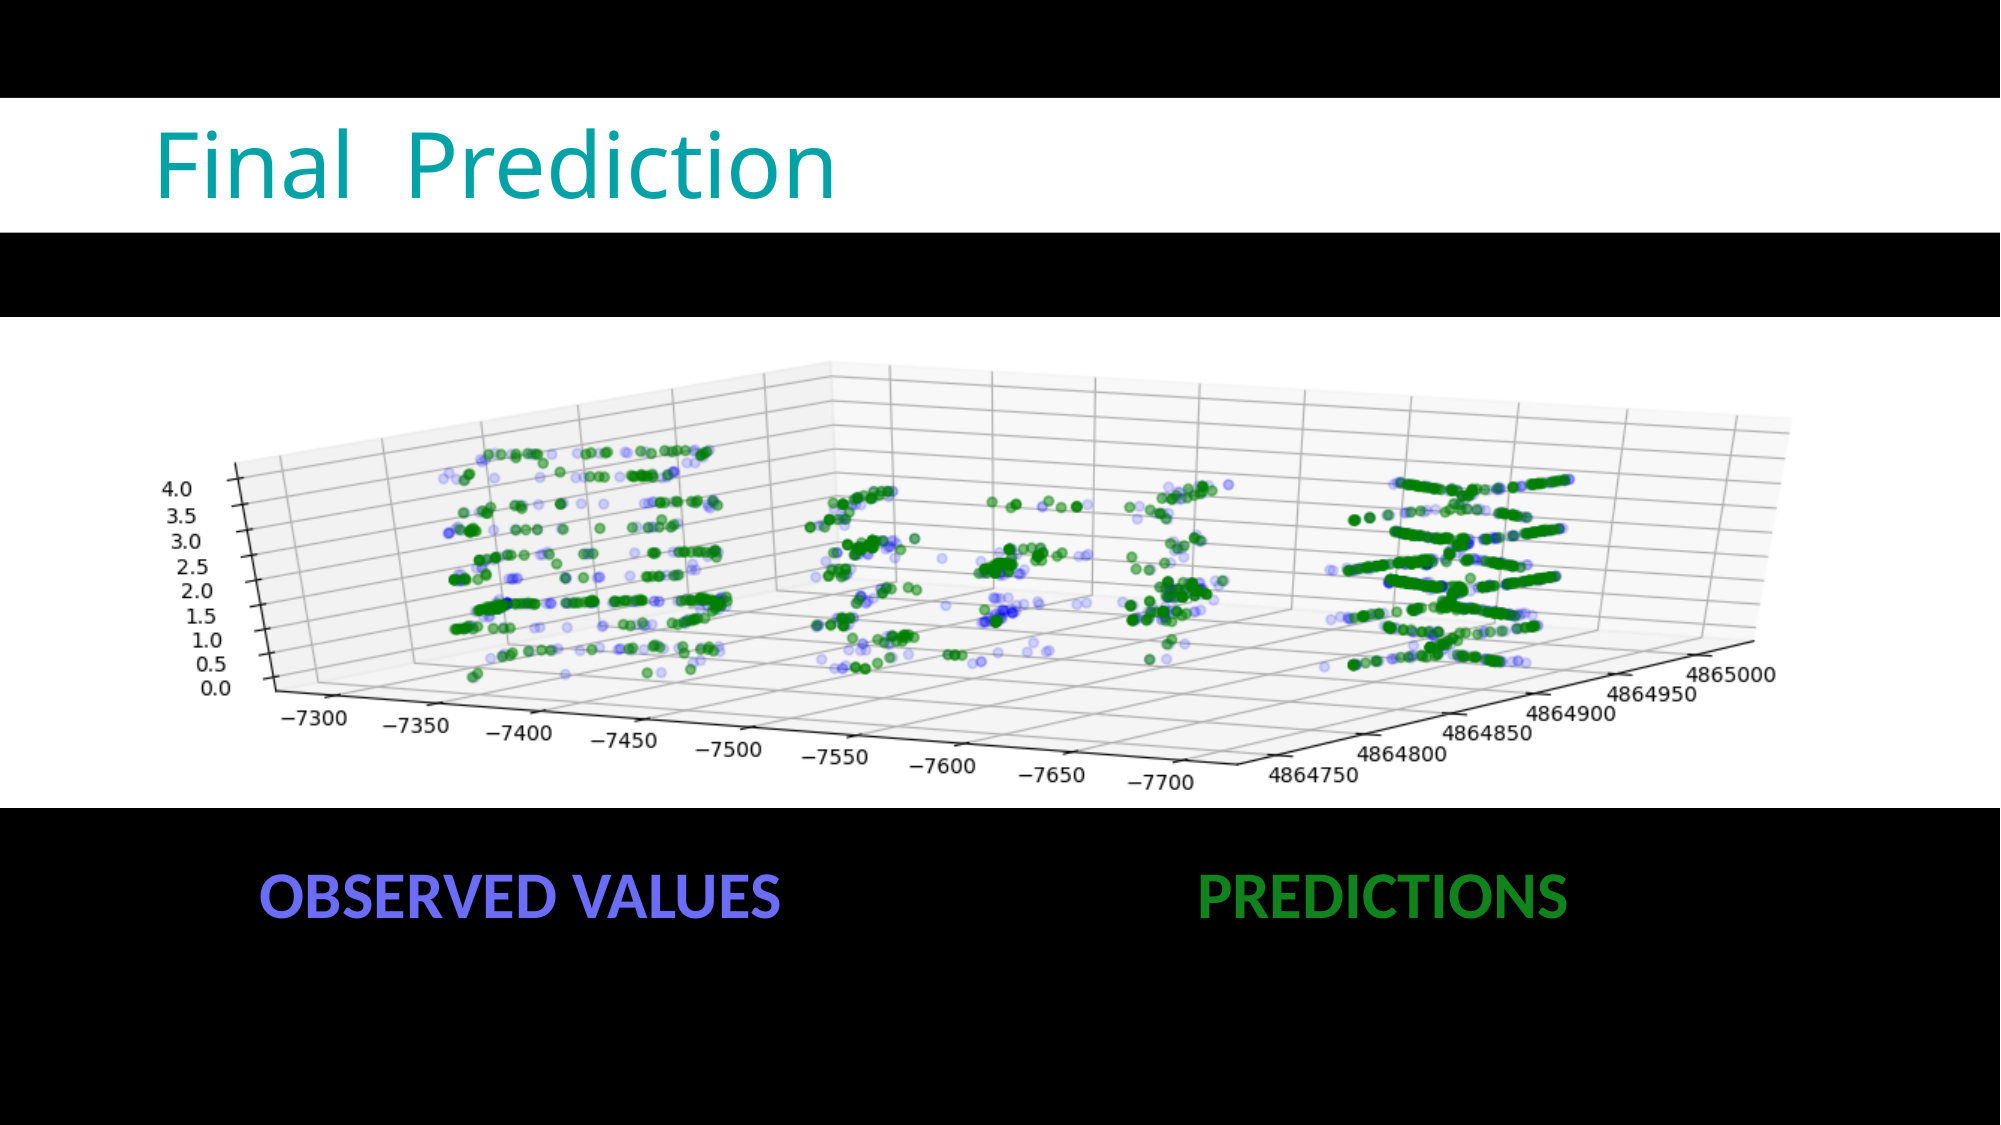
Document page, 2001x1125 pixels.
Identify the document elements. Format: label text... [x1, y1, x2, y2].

text_box PREDICTIONS [998, 808, 1769, 1003]
text_box [1863, 97, 2000, 234]
picture [0, 317, 2000, 808]
text_box OBSERVED VALUES [136, 808, 906, 1003]
title Final Prediction [137, 59, 1863, 278]
text_box [0, 97, 137, 234]
